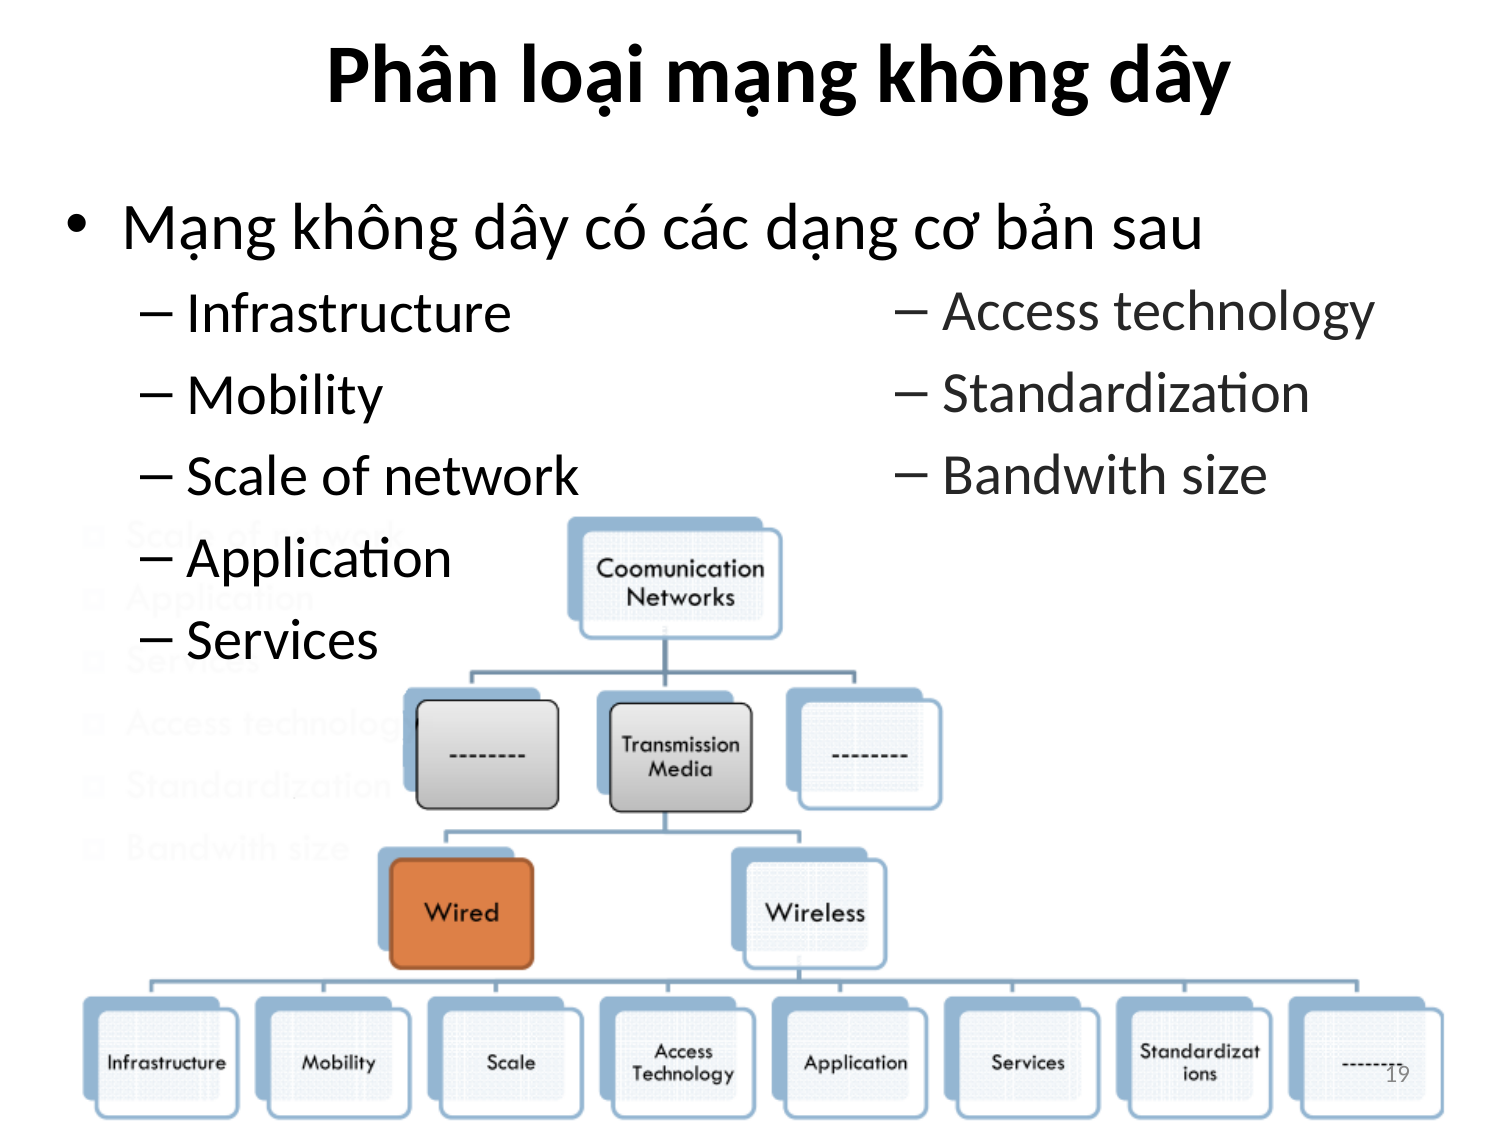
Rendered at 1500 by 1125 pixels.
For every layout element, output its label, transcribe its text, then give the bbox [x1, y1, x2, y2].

picture [78, 505, 1453, 1125]
text_box Access technology Standardization Bandwith size [805, 264, 1444, 504]
list Mạng không dây có các dạng cơ bản sau Infrastructure Mobility Scale of network Application Services [50, 174, 1450, 1005]
title Phân loại mạng không dây [71, 12, 1488, 125]
